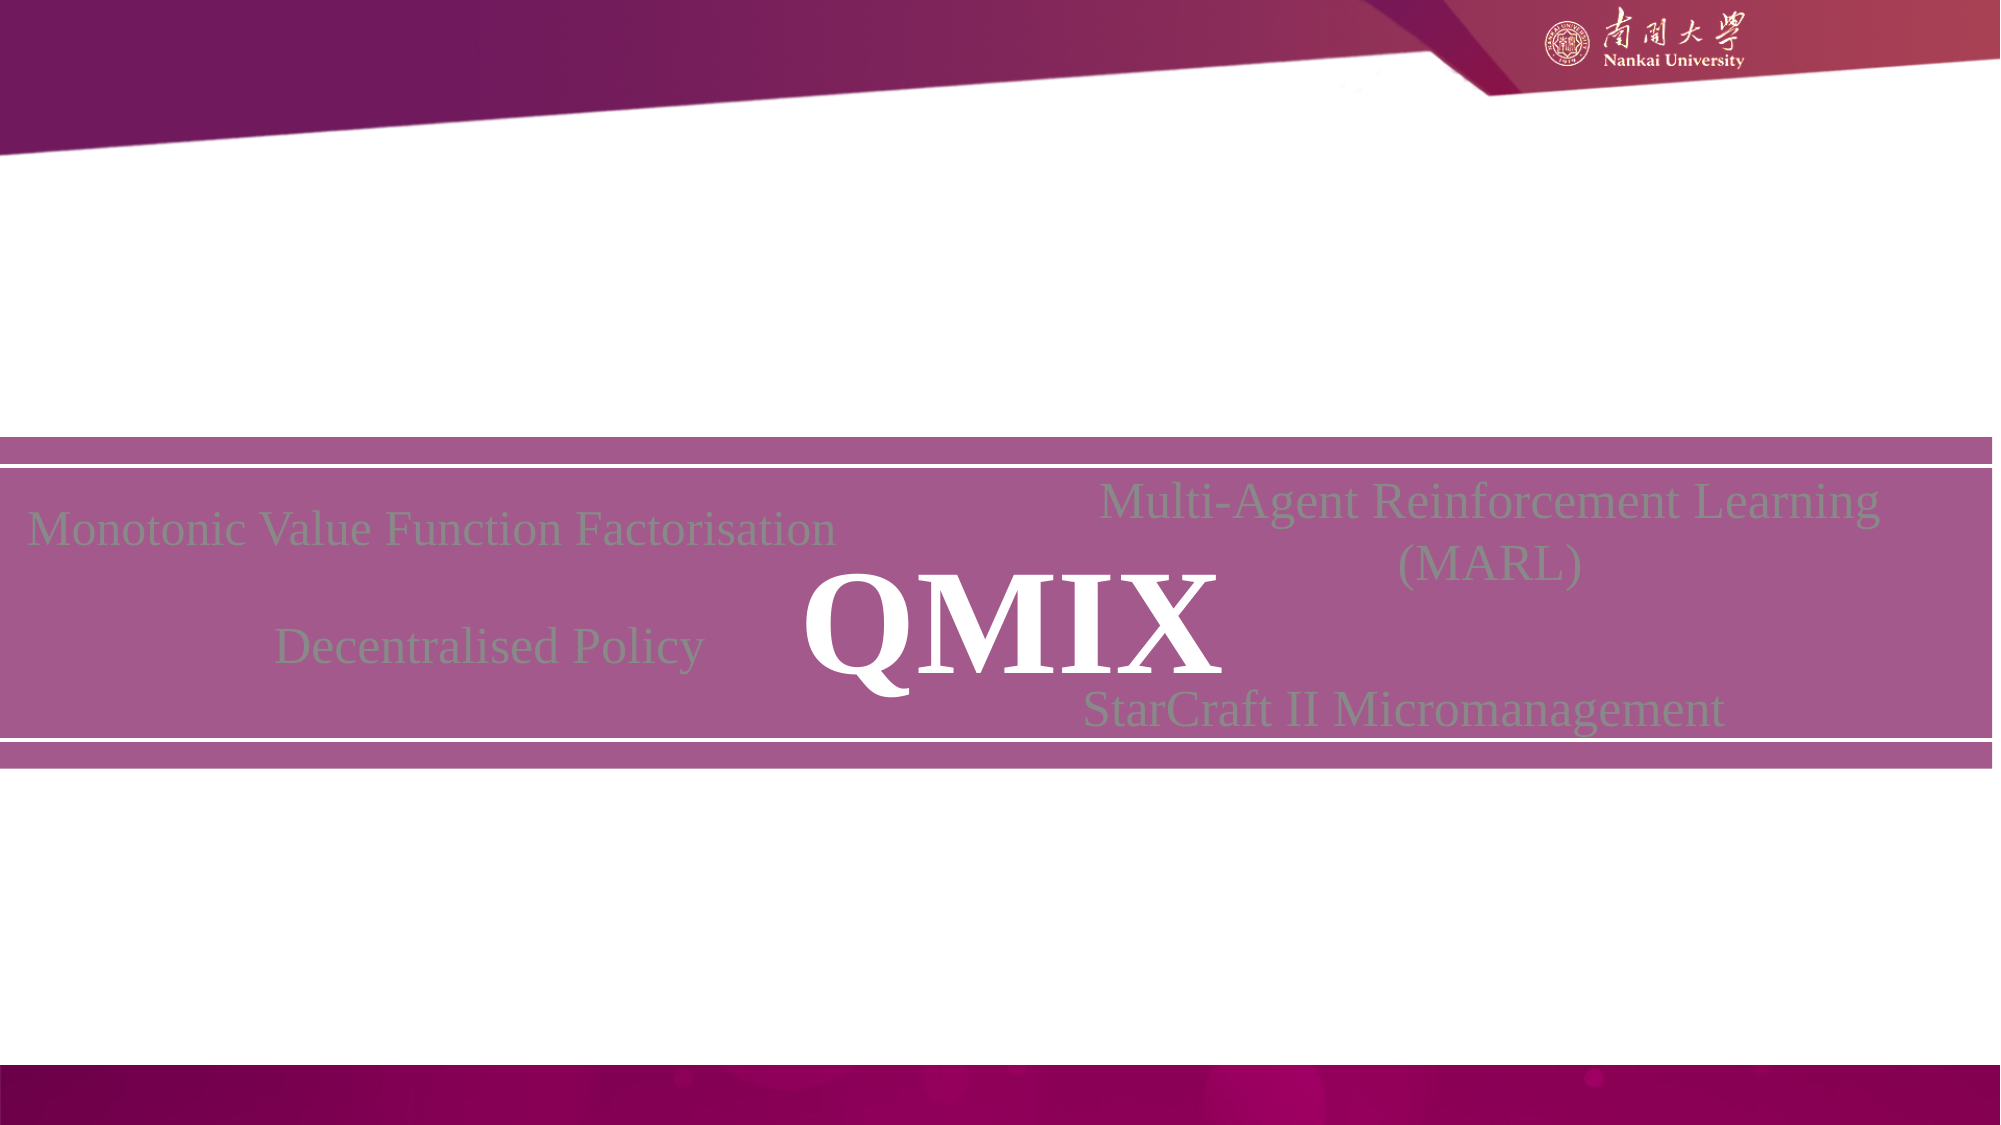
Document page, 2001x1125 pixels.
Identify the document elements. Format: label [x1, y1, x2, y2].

picture [0, 1065, 2000, 1125]
text_box [0, 436, 2000, 769]
picture [0, 0, 2000, 179]
